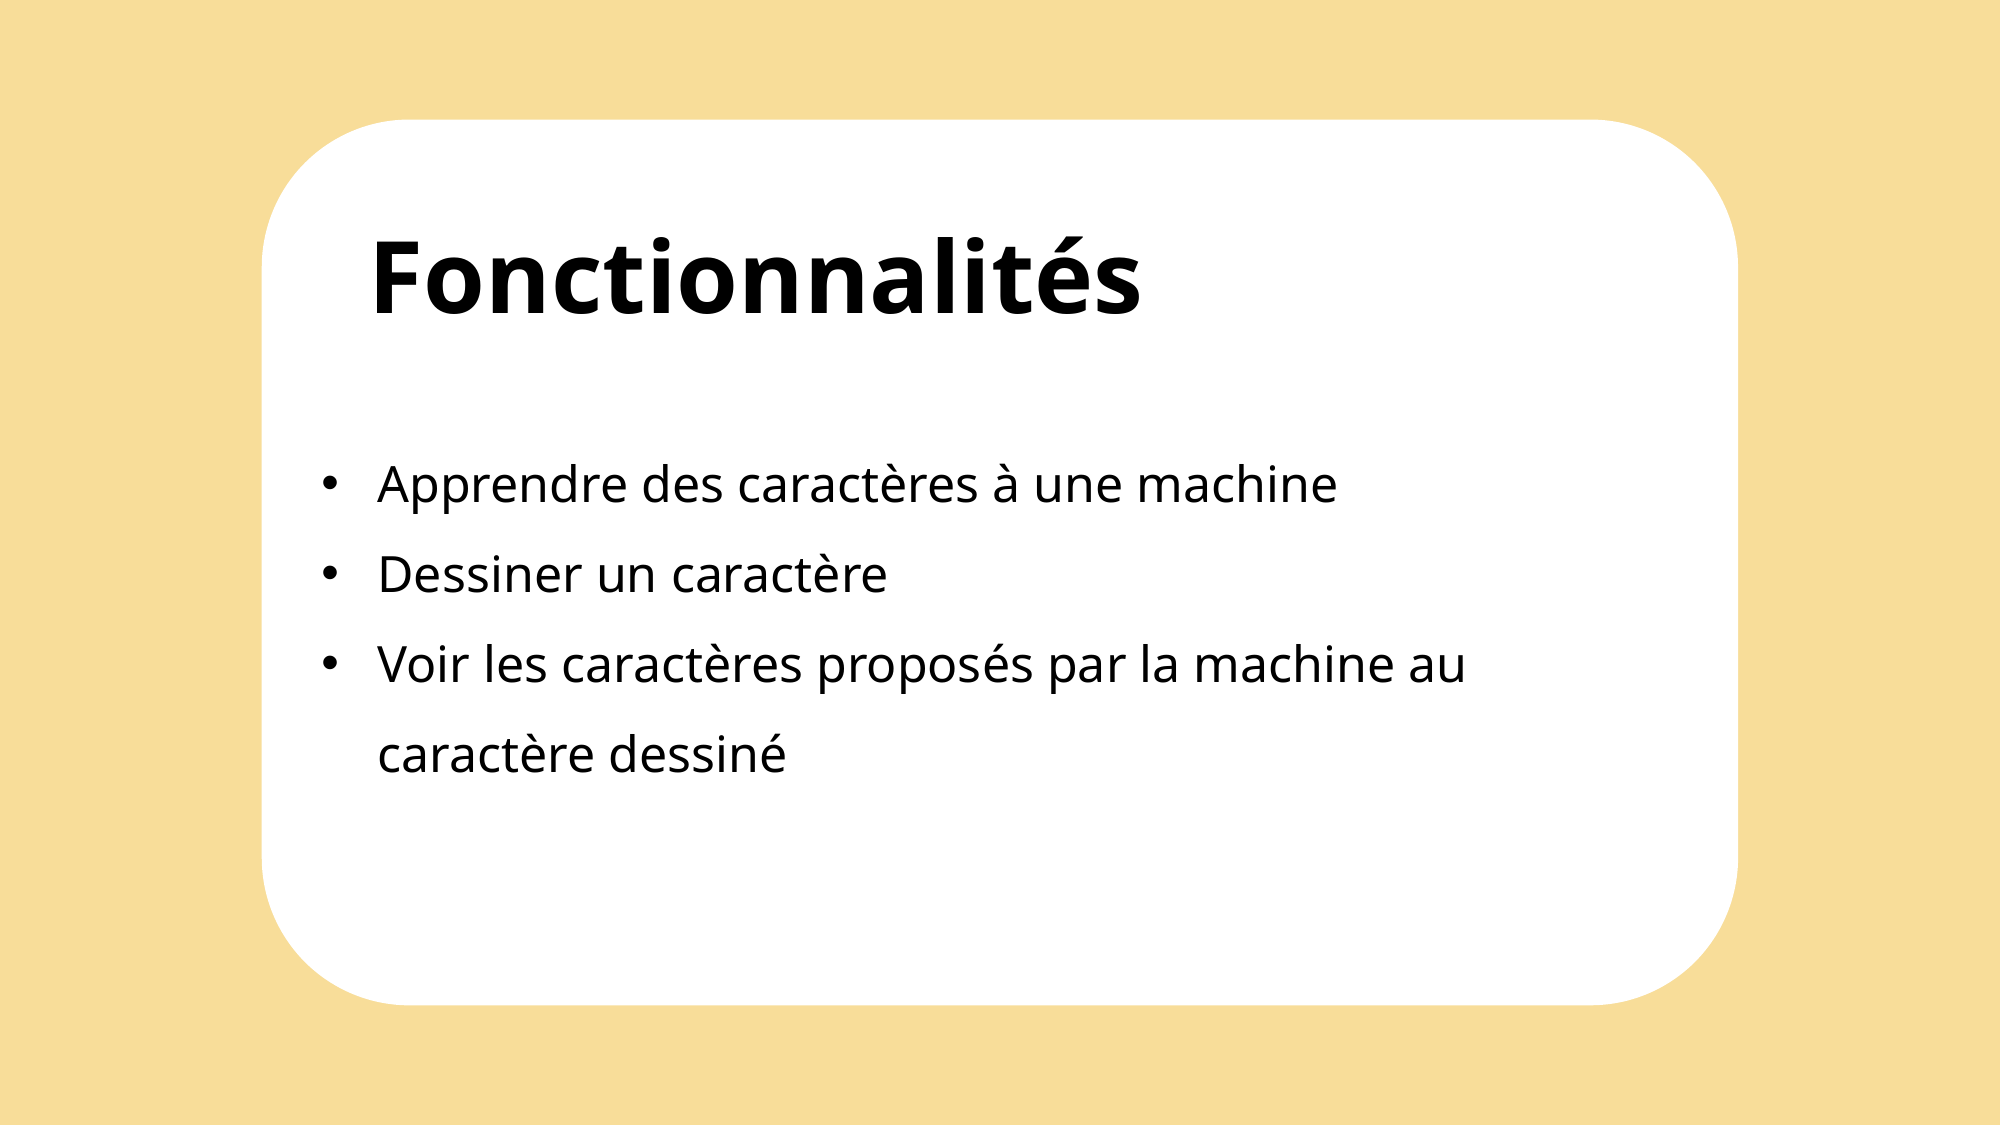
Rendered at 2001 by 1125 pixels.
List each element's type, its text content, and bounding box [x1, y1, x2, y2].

text_box Fonctionnalités [353, 206, 1160, 341]
text_box [260, 118, 1740, 1007]
text_box Apprendre des caractères à une machine Dessiner un caractère Voir les caractères proposés par la machine au caractère dessiné [306, 415, 1694, 790]
